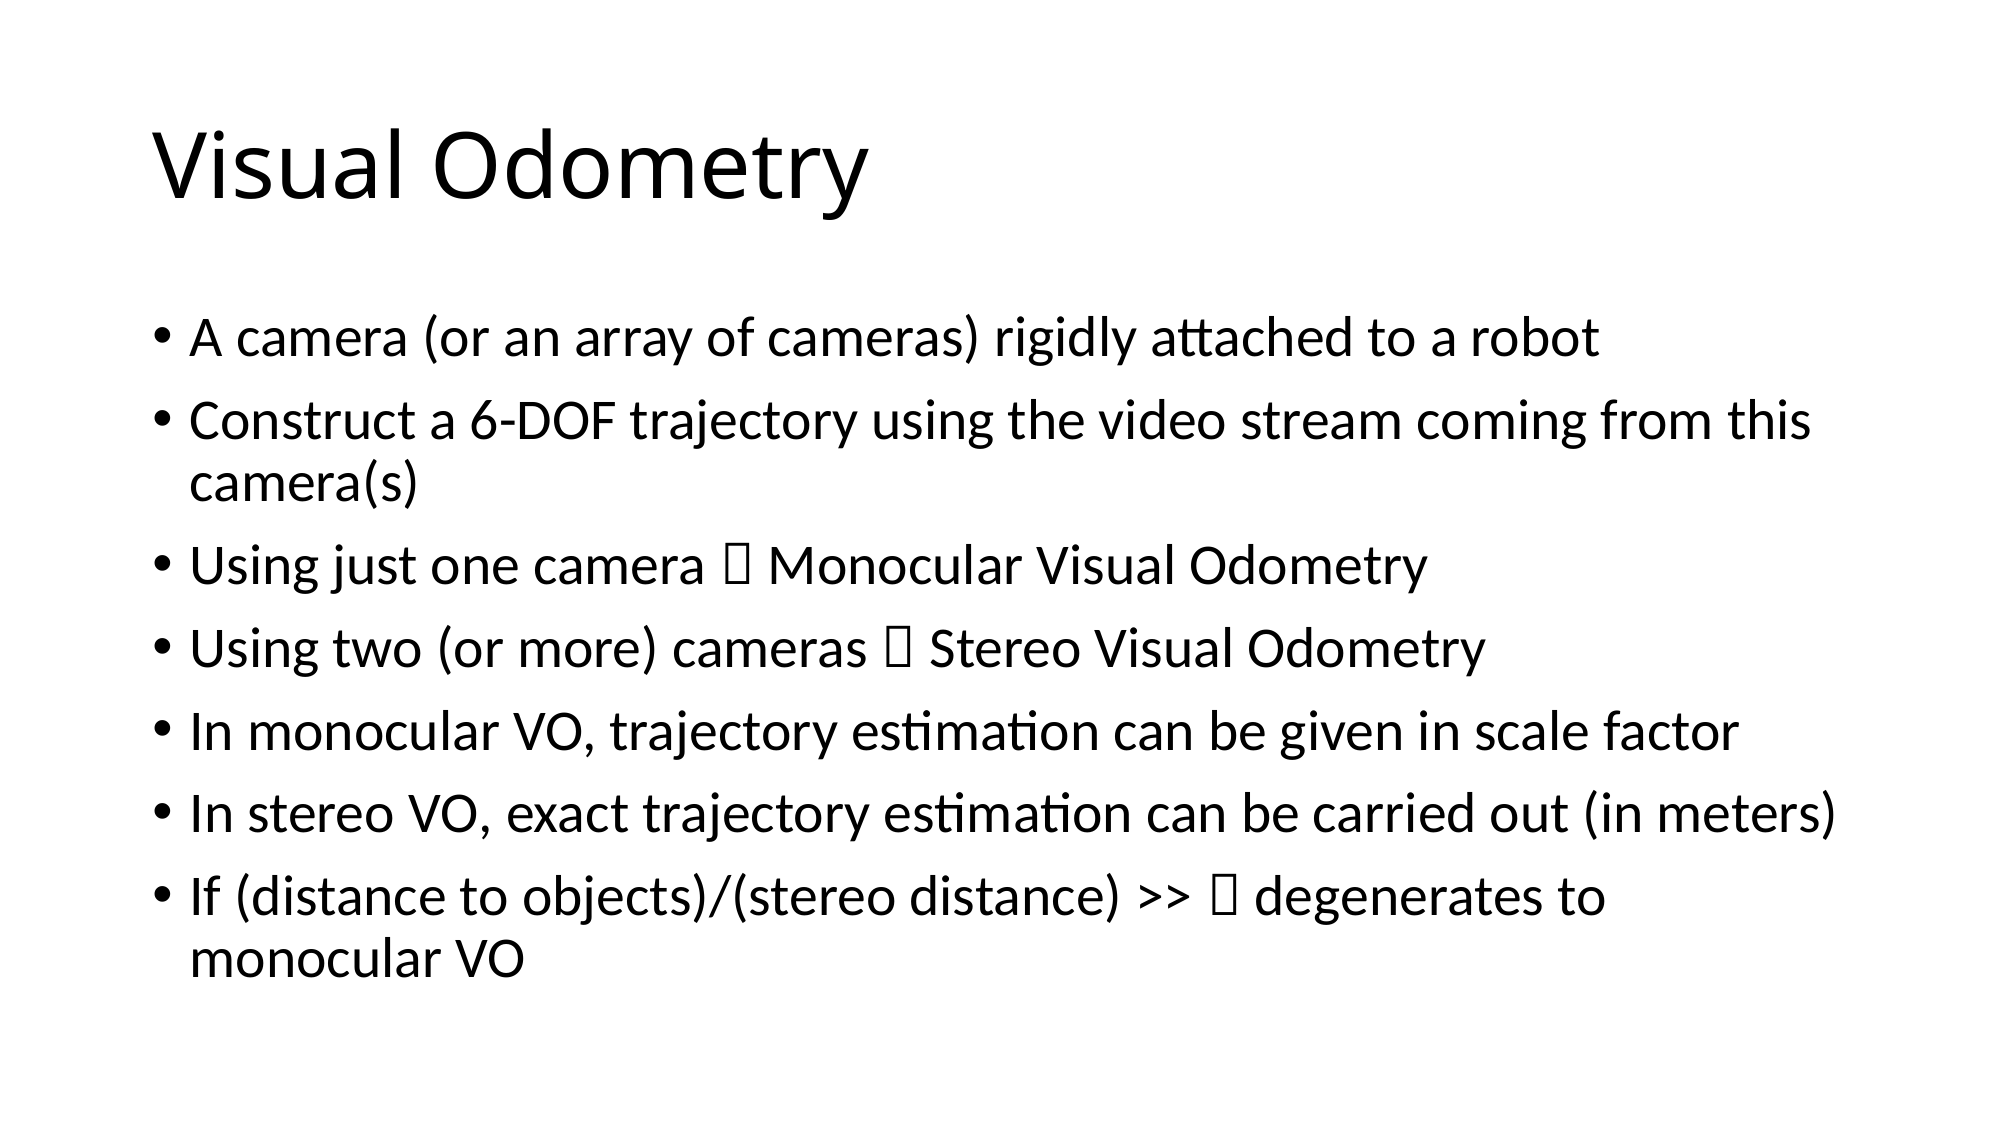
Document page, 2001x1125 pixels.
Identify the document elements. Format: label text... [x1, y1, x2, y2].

list A camera (or an array of cameras) rigidly attached to a robot Construct a 6-DOF trajectory using the video stream coming from this camera(s) Using just one camera  Monocular Visual Odometry Using two (or more) cameras  Stereo Visual Odometry In monocular VO, trajectory estimation can be given in scale factor In stereo VO, exact trajectory estimation can be carried out (in meters) If (distance to objects)/(stereo distance) >>  degenerates to monocular VO [137, 299, 1863, 1014]
title Visual Odometry [137, 59, 1863, 278]
